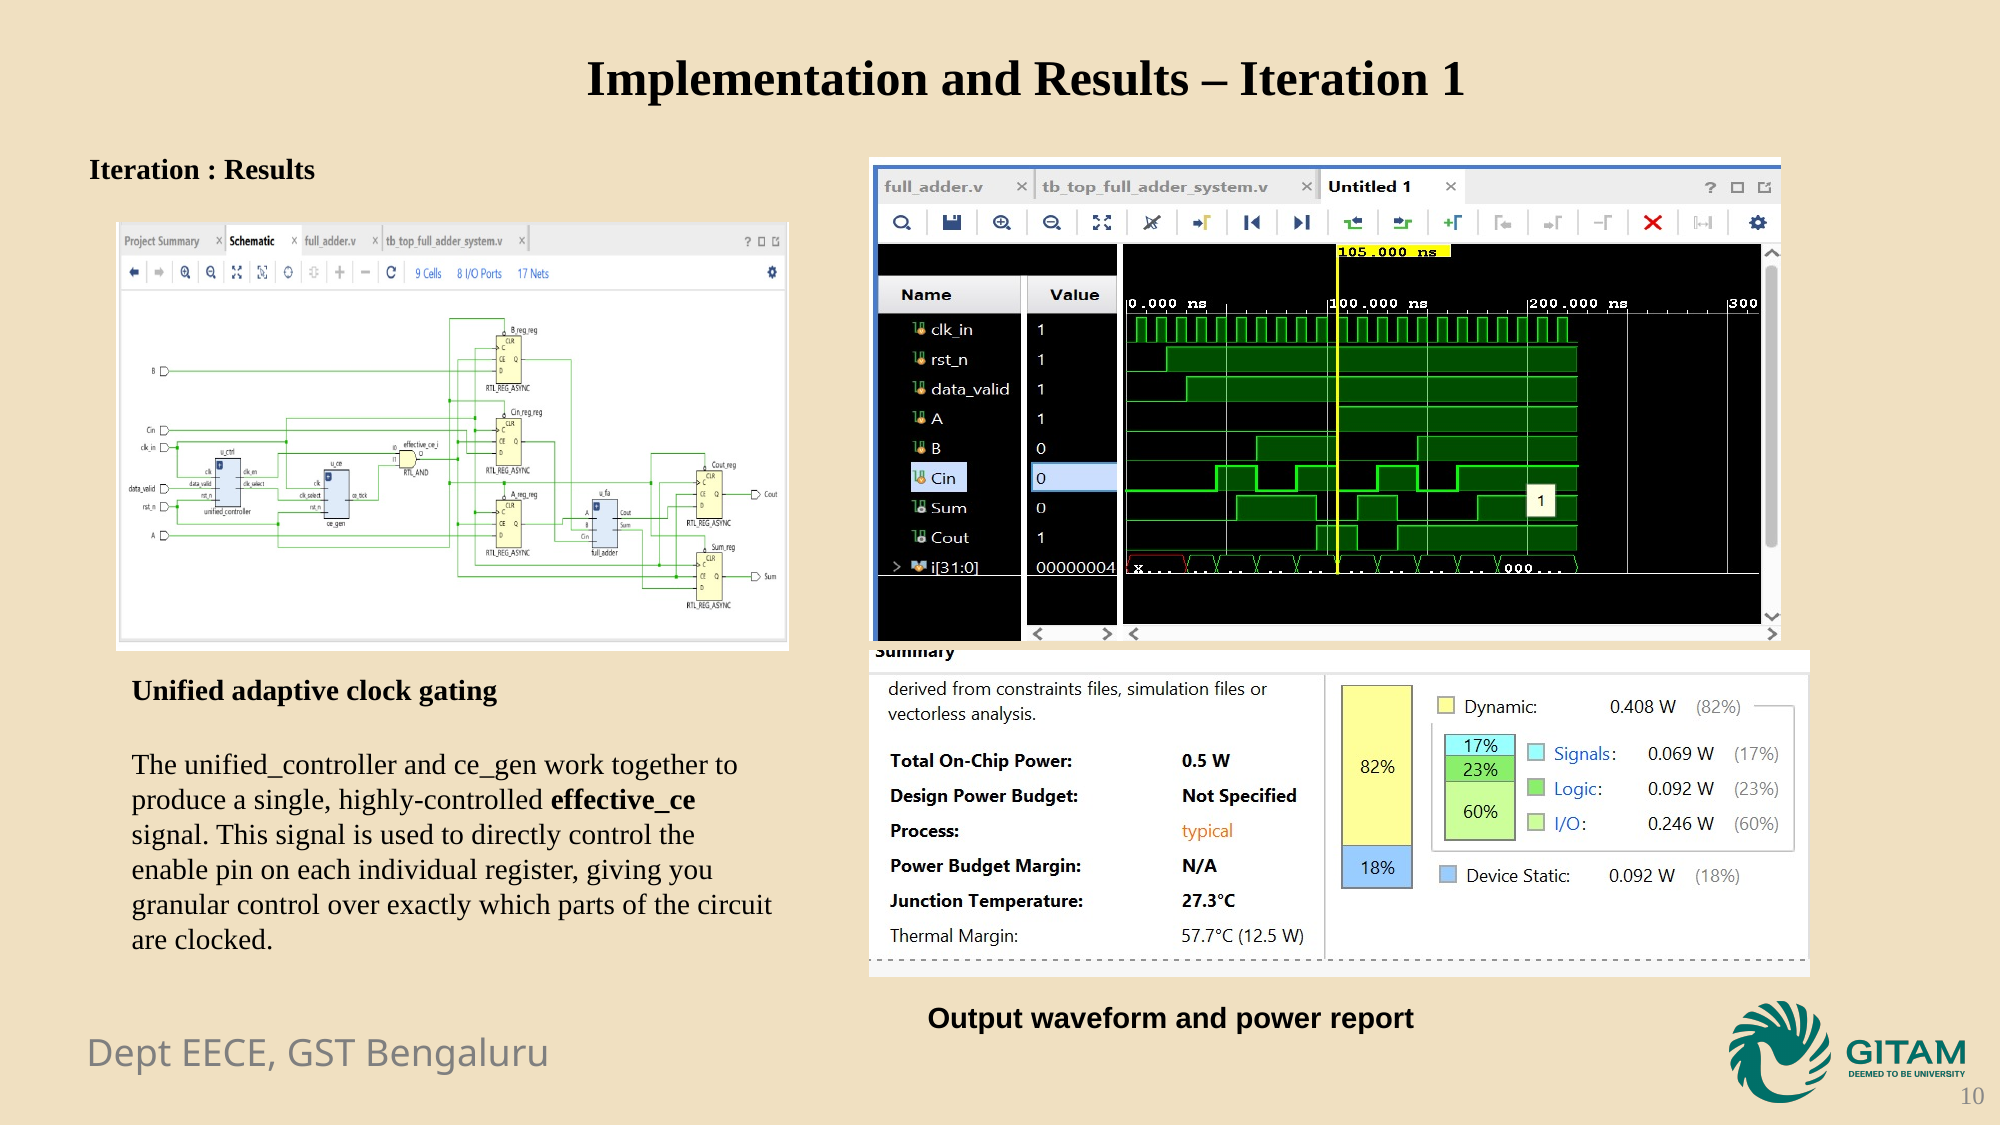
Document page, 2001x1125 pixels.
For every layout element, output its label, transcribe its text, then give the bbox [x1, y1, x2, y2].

picture [1933, 1001, 1965, 1065]
text_box The unified_controller and ce_gen work together to produce a single, highly-controlled effective_ce signal. This signal is used to directly control the enable pin on each individual register, giving you granular control over exactly which parts of the circuit are clocked. [116, 738, 793, 963]
slide_number 10 [1550, 1065, 2000, 1125]
text_box Output waveform and power report [912, 991, 1742, 1042]
picture [869, 157, 1781, 642]
text_box Implementation and Results – Iteration 1 [163, 38, 1889, 119]
picture [869, 650, 1810, 977]
text_box Iteration : Results [74, 142, 1933, 1084]
text_box Unified adaptive clock gating [116, 663, 710, 714]
picture [116, 222, 789, 651]
